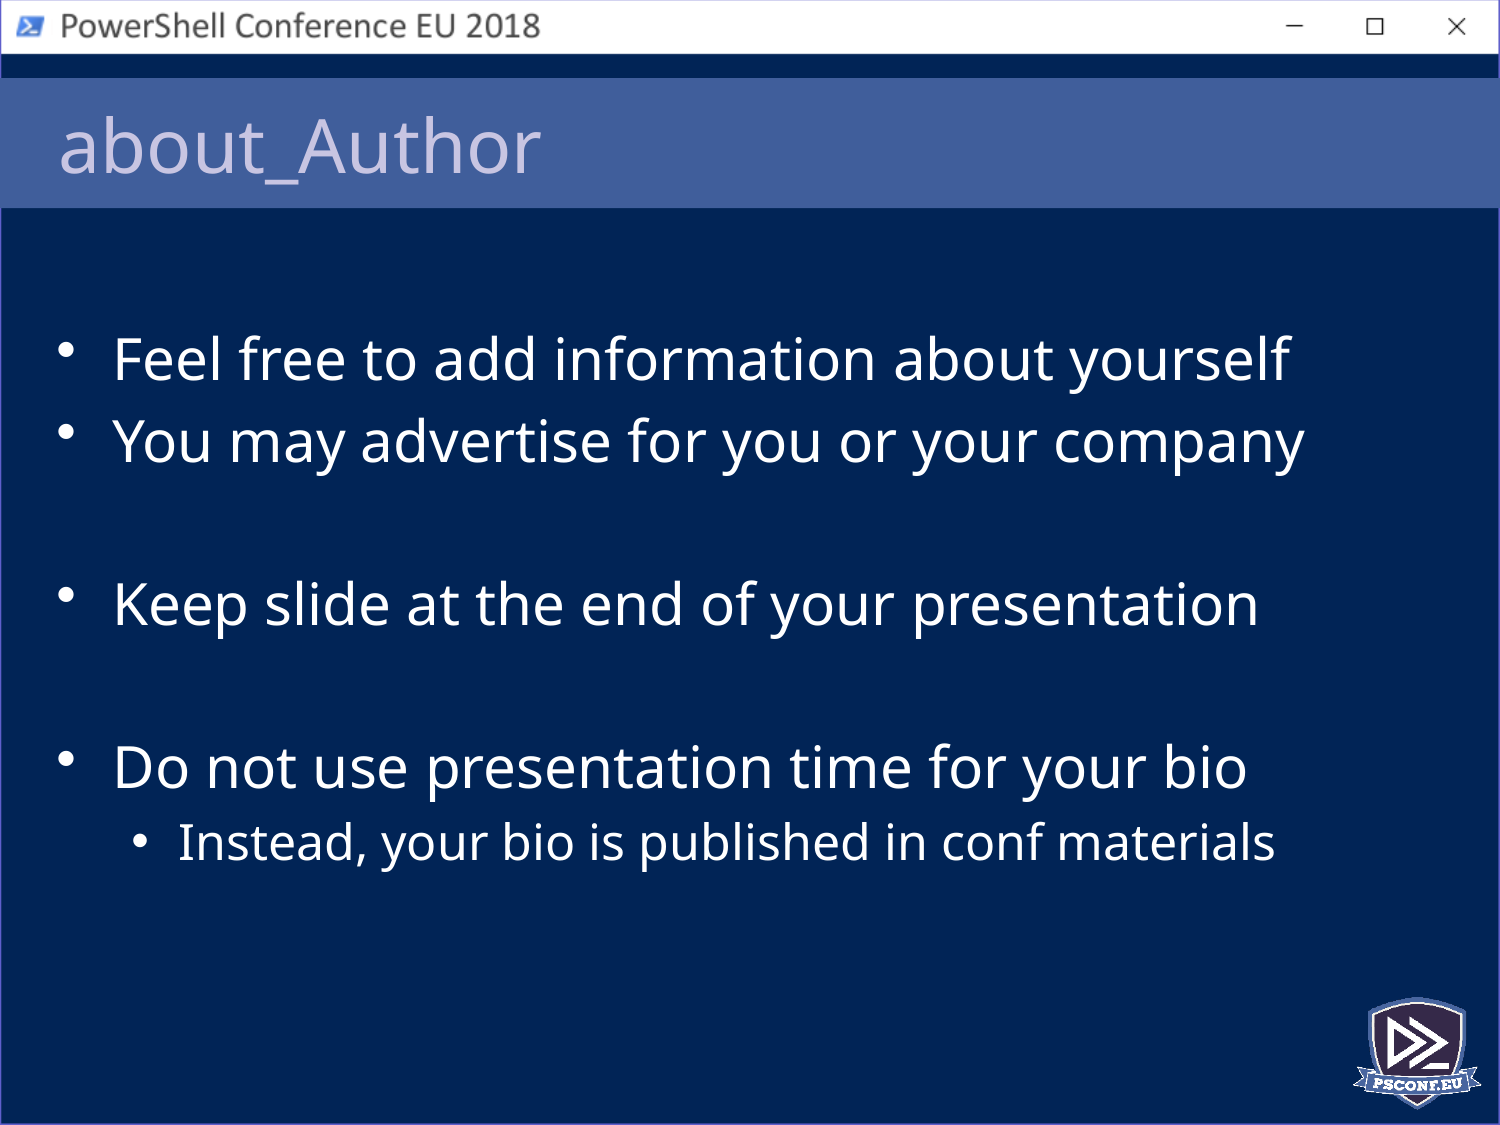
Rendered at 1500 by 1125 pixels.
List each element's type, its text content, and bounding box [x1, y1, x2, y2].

list Feel free to add information about yourself You may advertise for you or your company Keep slide at the end of your presentation Do not use presentation time for your bio Instead, your bio is published in conf materials [41, 314, 1459, 1035]
title about_Author [0, 78, 1500, 209]
picture [0, 0, 1500, 78]
picture [0, 209, 1500, 1125]
